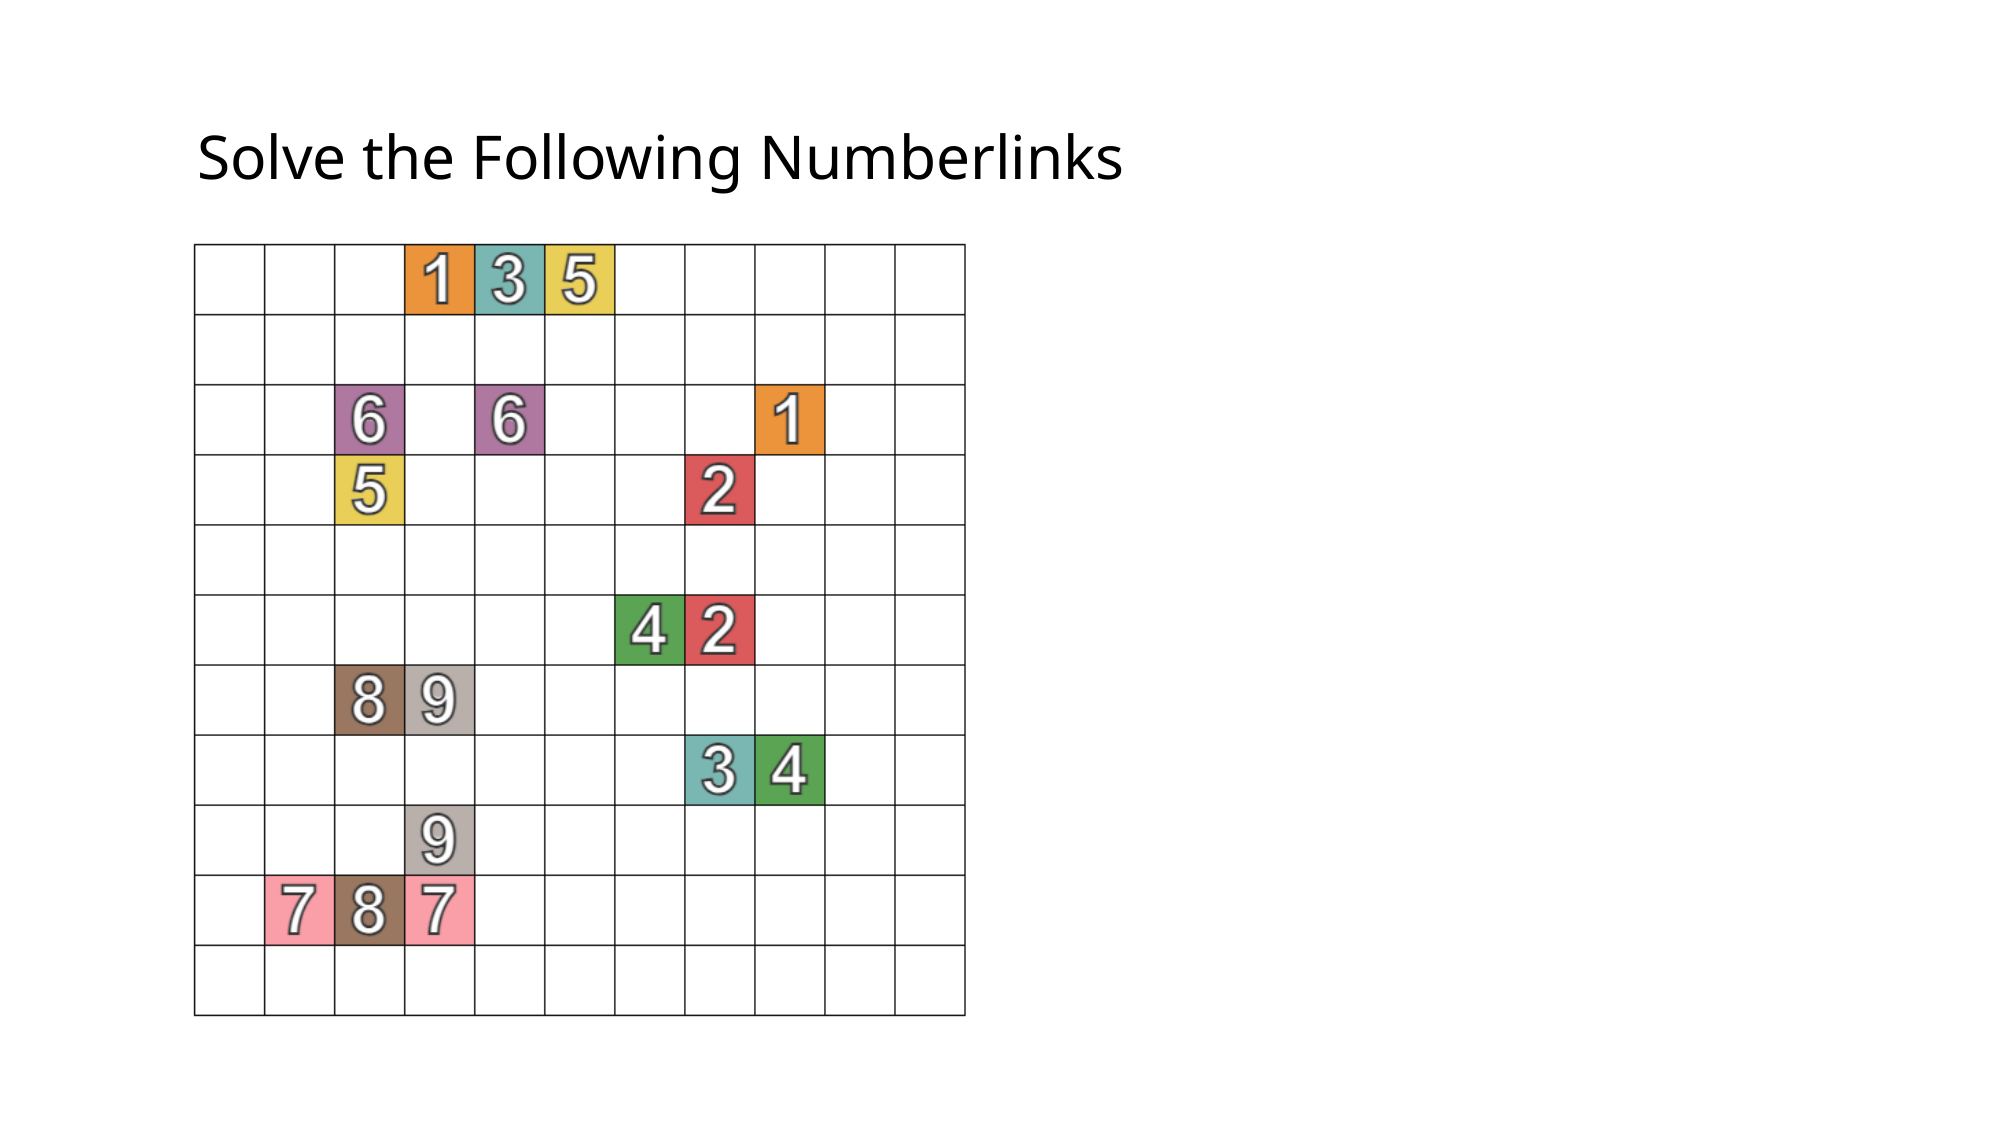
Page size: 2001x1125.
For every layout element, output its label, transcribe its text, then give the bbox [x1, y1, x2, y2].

picture [190, 240, 970, 1019]
title Solve the Following Numberlinks [182, 119, 1758, 201]
